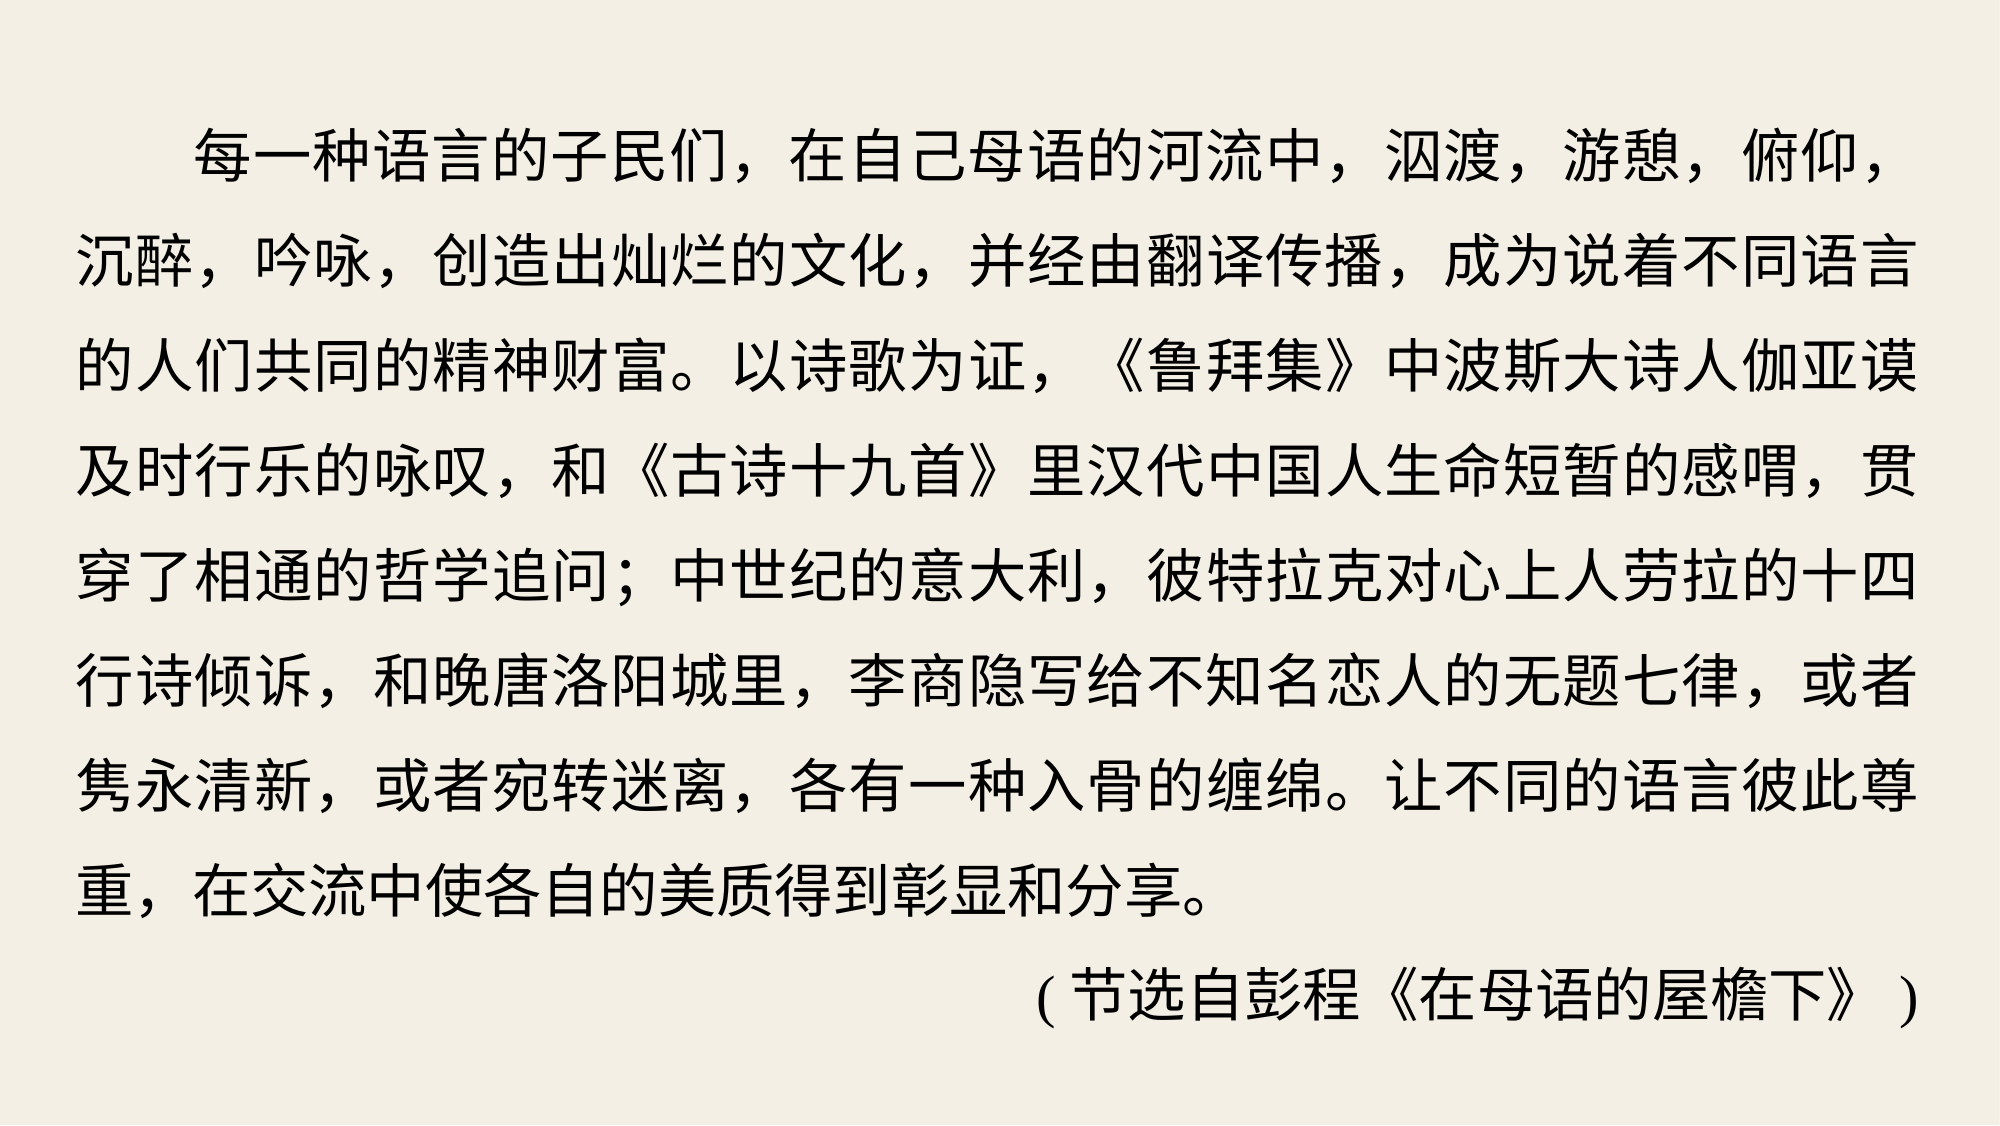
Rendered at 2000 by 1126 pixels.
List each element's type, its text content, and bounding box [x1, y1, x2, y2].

text_box 每一种语言的子民们，在自己母语的河流中，泅渡，游憩，俯仰，沉醉，吟咏，创造出灿烂的文化，并经由翻译传播，成为说着不同语言的人们共同的精神财富。以诗歌为证，《鲁拜集》中波斯大诗人伽亚谟及时行乐的咏叹，和《古诗十九首》里汉代中国人生命短暂的感喟，贯穿了相通的哲学追问；中世纪的意大利，彼特拉克对心上人劳拉的十四行诗倾诉，和晚唐洛阳城里，李商隐写给不知名恋人的无题七律，或者隽永清新，或者宛转迷离，各有一种入骨的缠绵。让不同的语言彼此尊重，在交流中使各自的美质得到彰显和分享。 (节选自彭程《在母语的屋檐下》) [55, 74, 1939, 1039]
